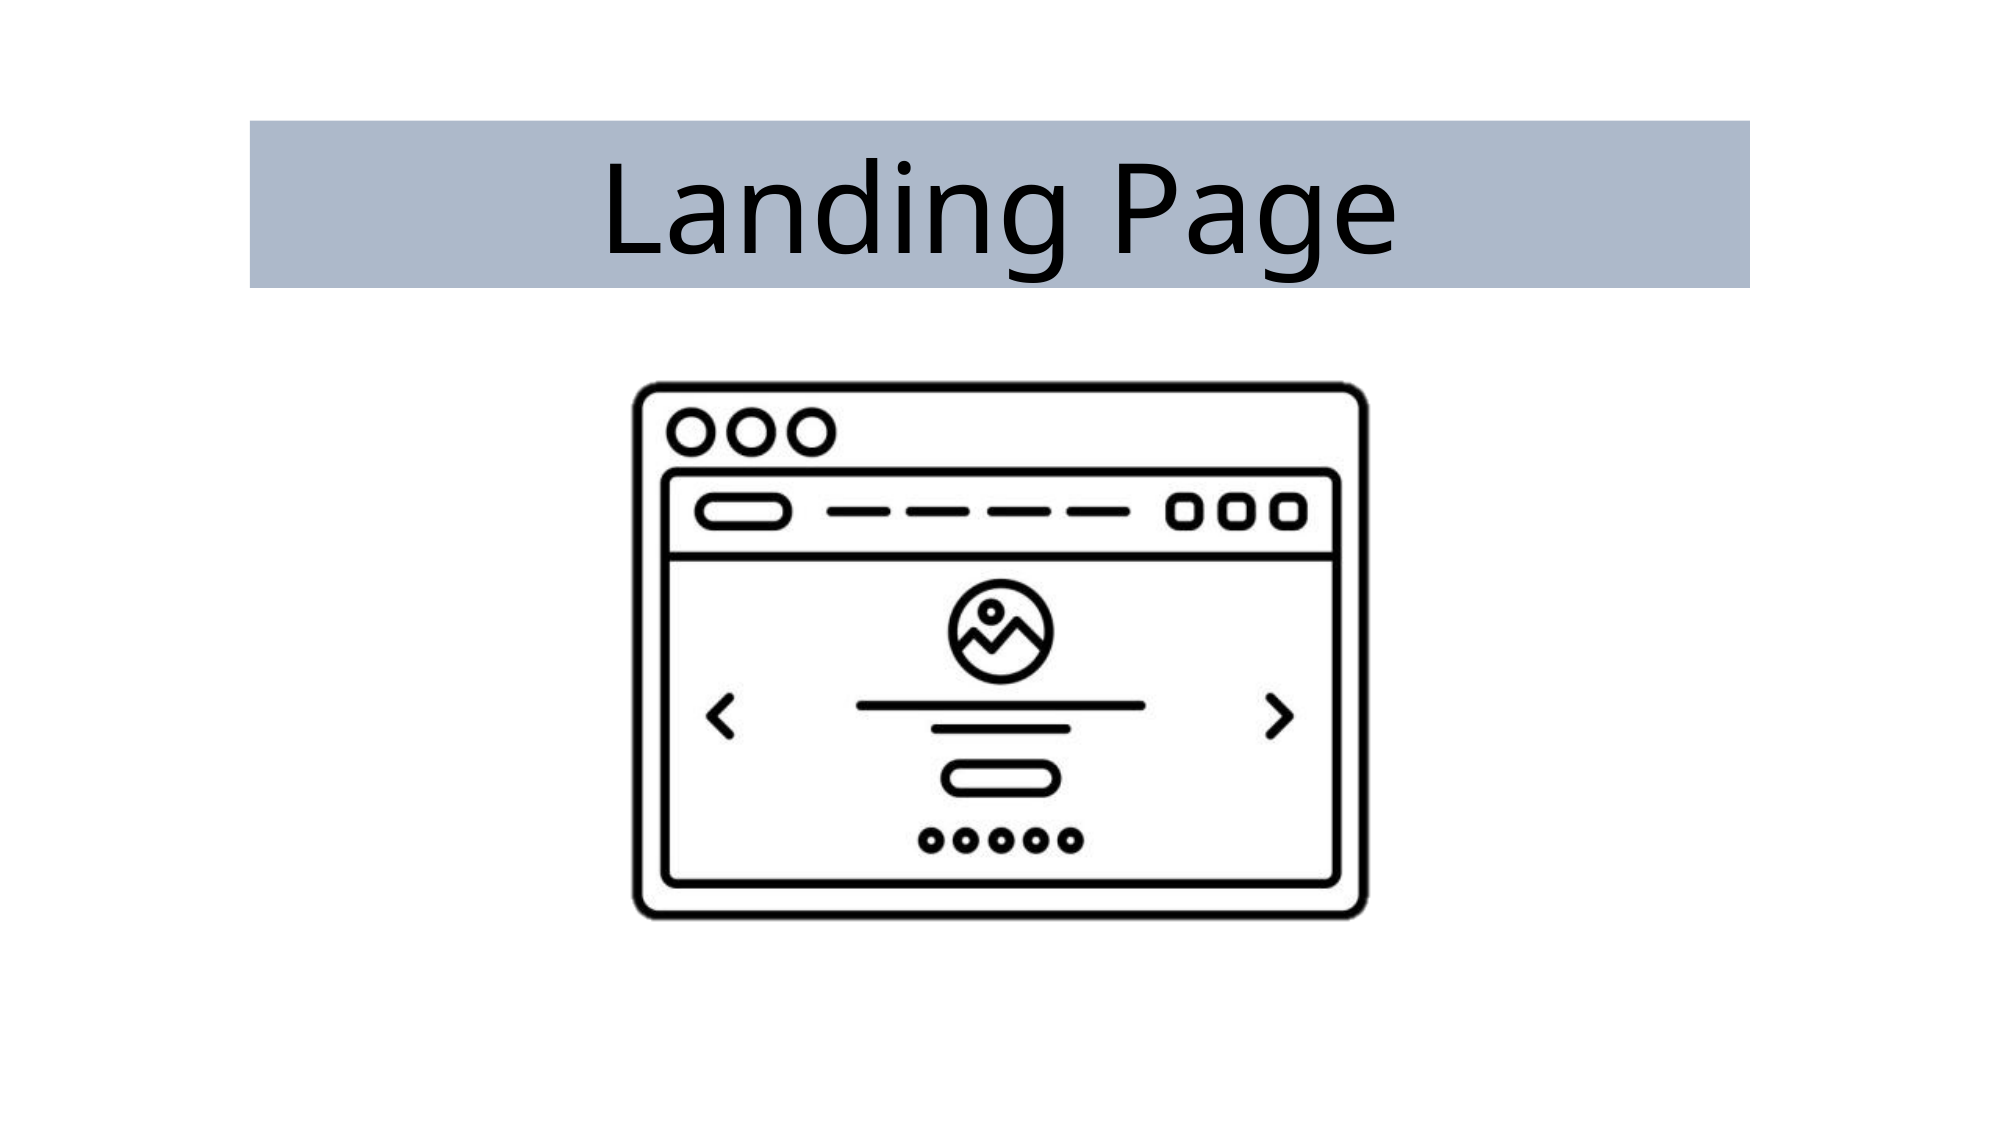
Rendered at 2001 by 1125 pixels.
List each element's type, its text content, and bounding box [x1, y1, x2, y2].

picture [506, 157, 1494, 1125]
title Landing Page [249, 120, 1750, 288]
